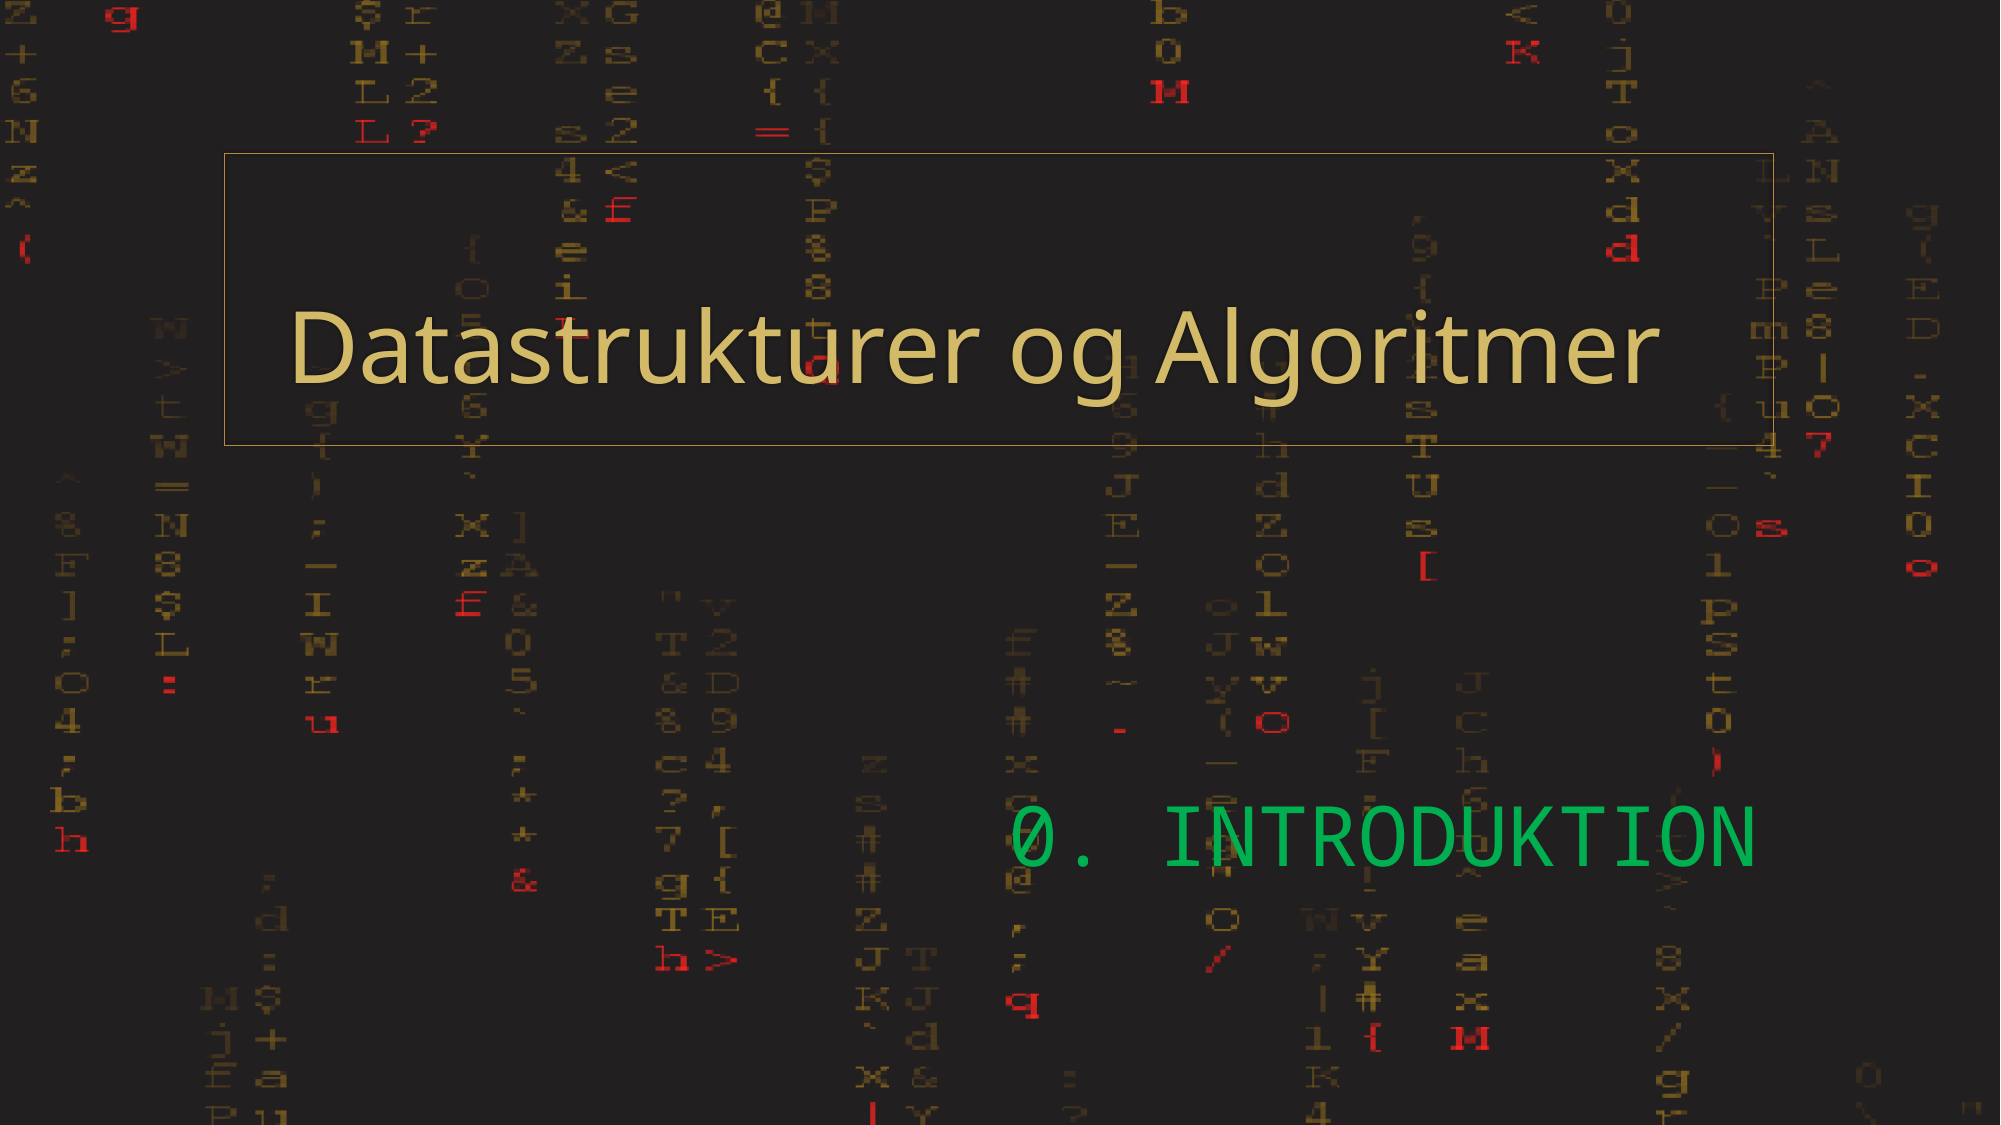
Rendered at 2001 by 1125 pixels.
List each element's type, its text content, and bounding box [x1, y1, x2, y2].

text_box 0. INTRODUKTION [224, 775, 1774, 891]
title Datastrukturer og Algoritmer [224, 153, 1774, 446]
